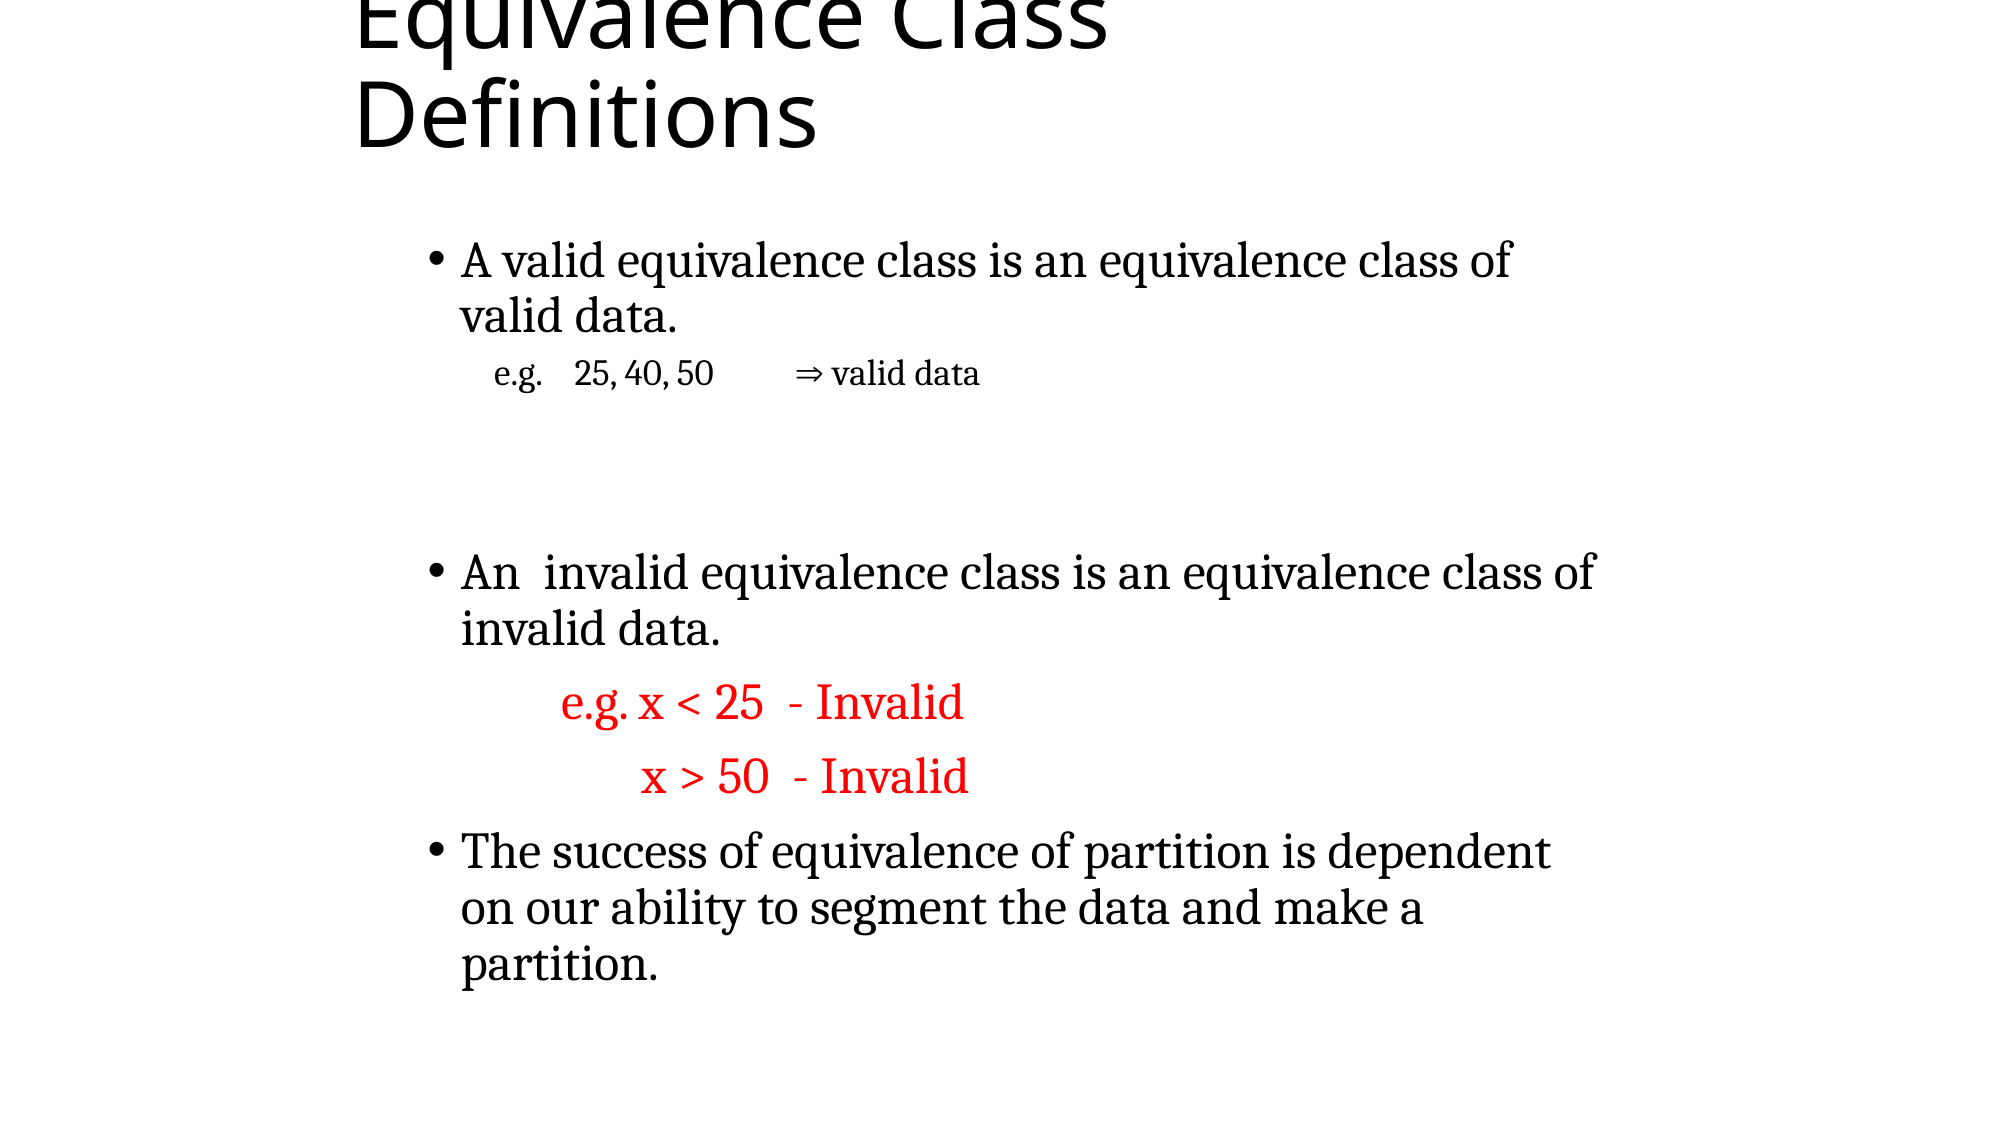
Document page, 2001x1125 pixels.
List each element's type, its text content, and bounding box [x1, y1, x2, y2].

list A valid equivalence class is an equivalence class of valid data. e.g. 25, 40, 50  valid data An invalid equivalence class is an equivalence class of invalid data. e.g. x < 25 - Invalid x > 50 - Invalid The success of equivalence of partition is dependent on our ability to segment the data and make a partition. [412, 224, 1625, 1005]
title Equivalence Class Definitions [337, 0, 1613, 138]
